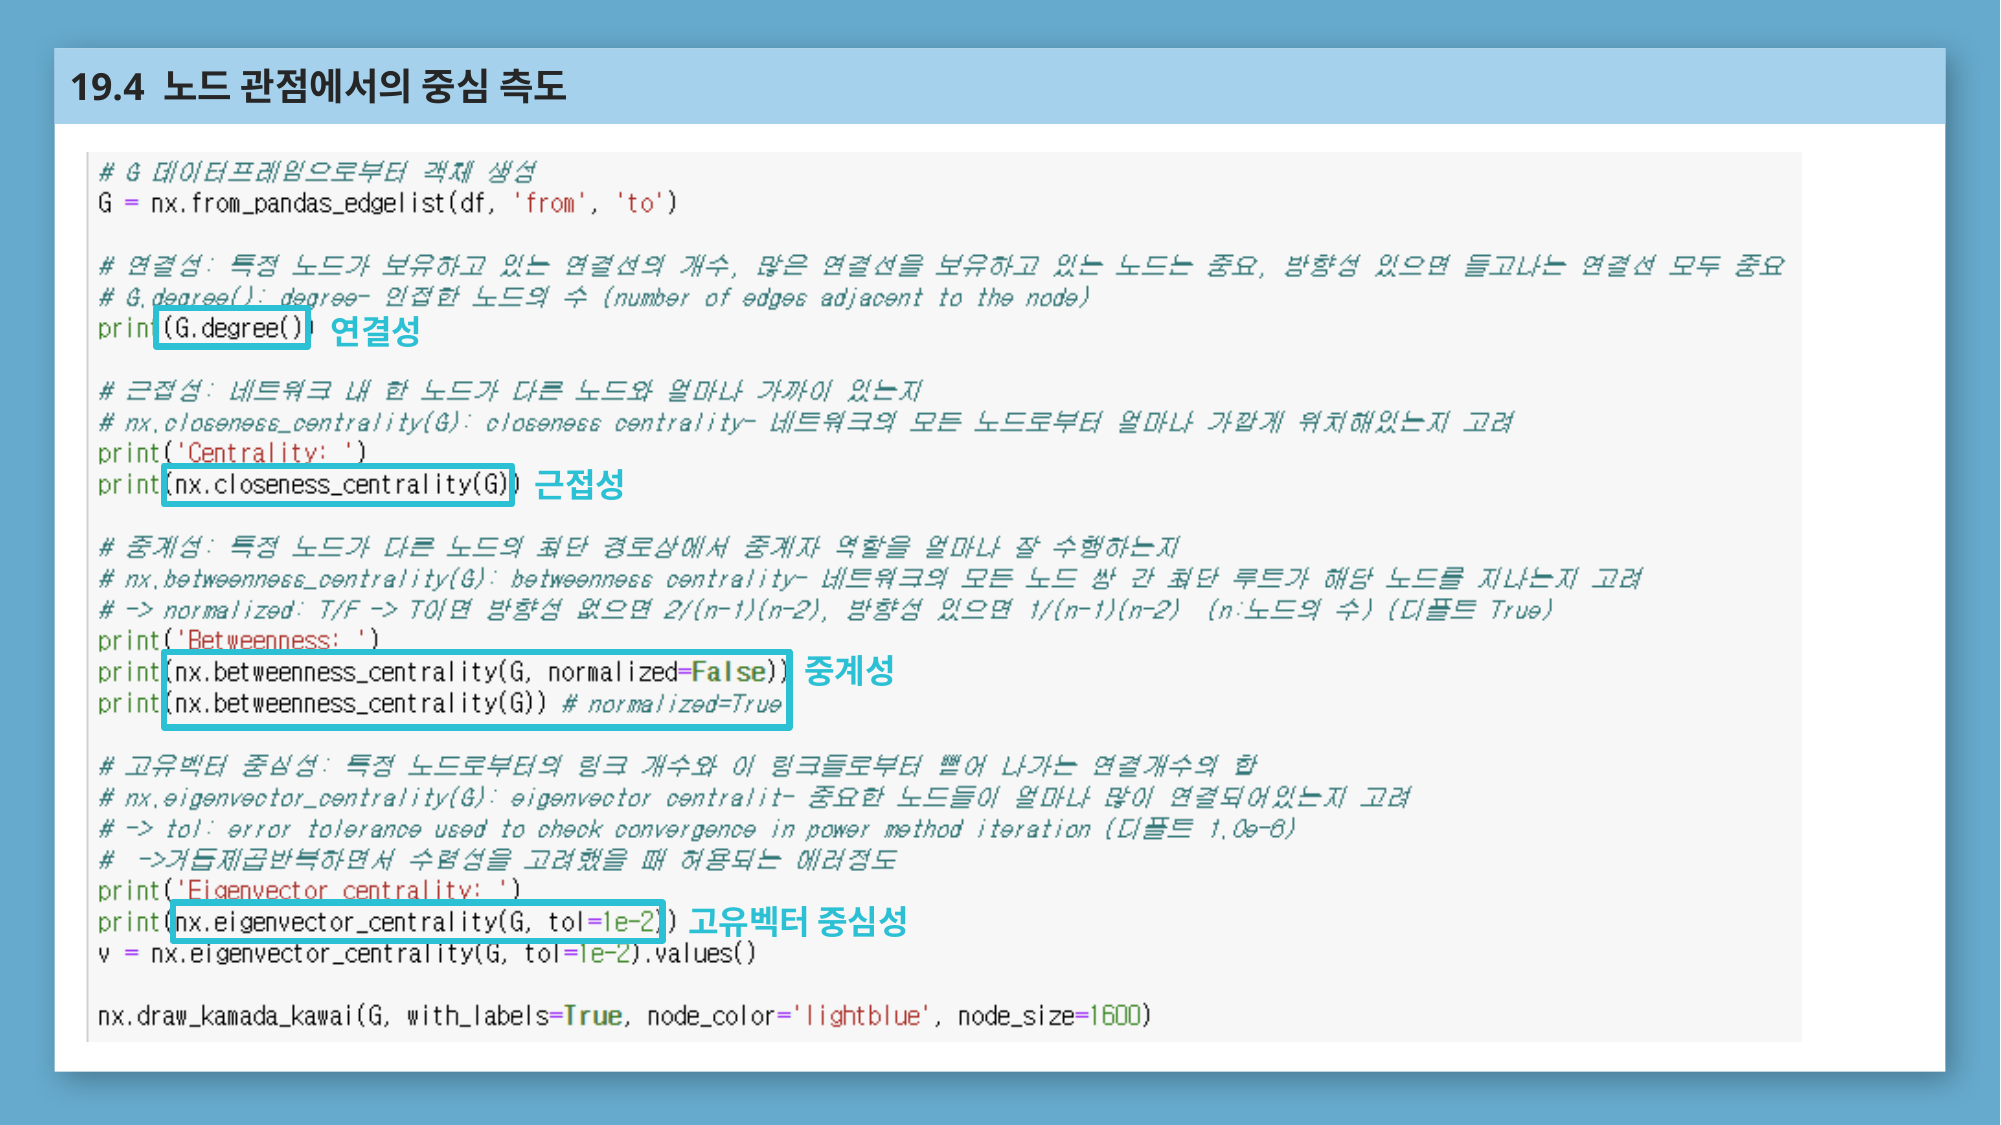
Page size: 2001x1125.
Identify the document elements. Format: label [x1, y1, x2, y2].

text_box [54, 48, 1946, 1072]
picture [76, 151, 1802, 1042]
